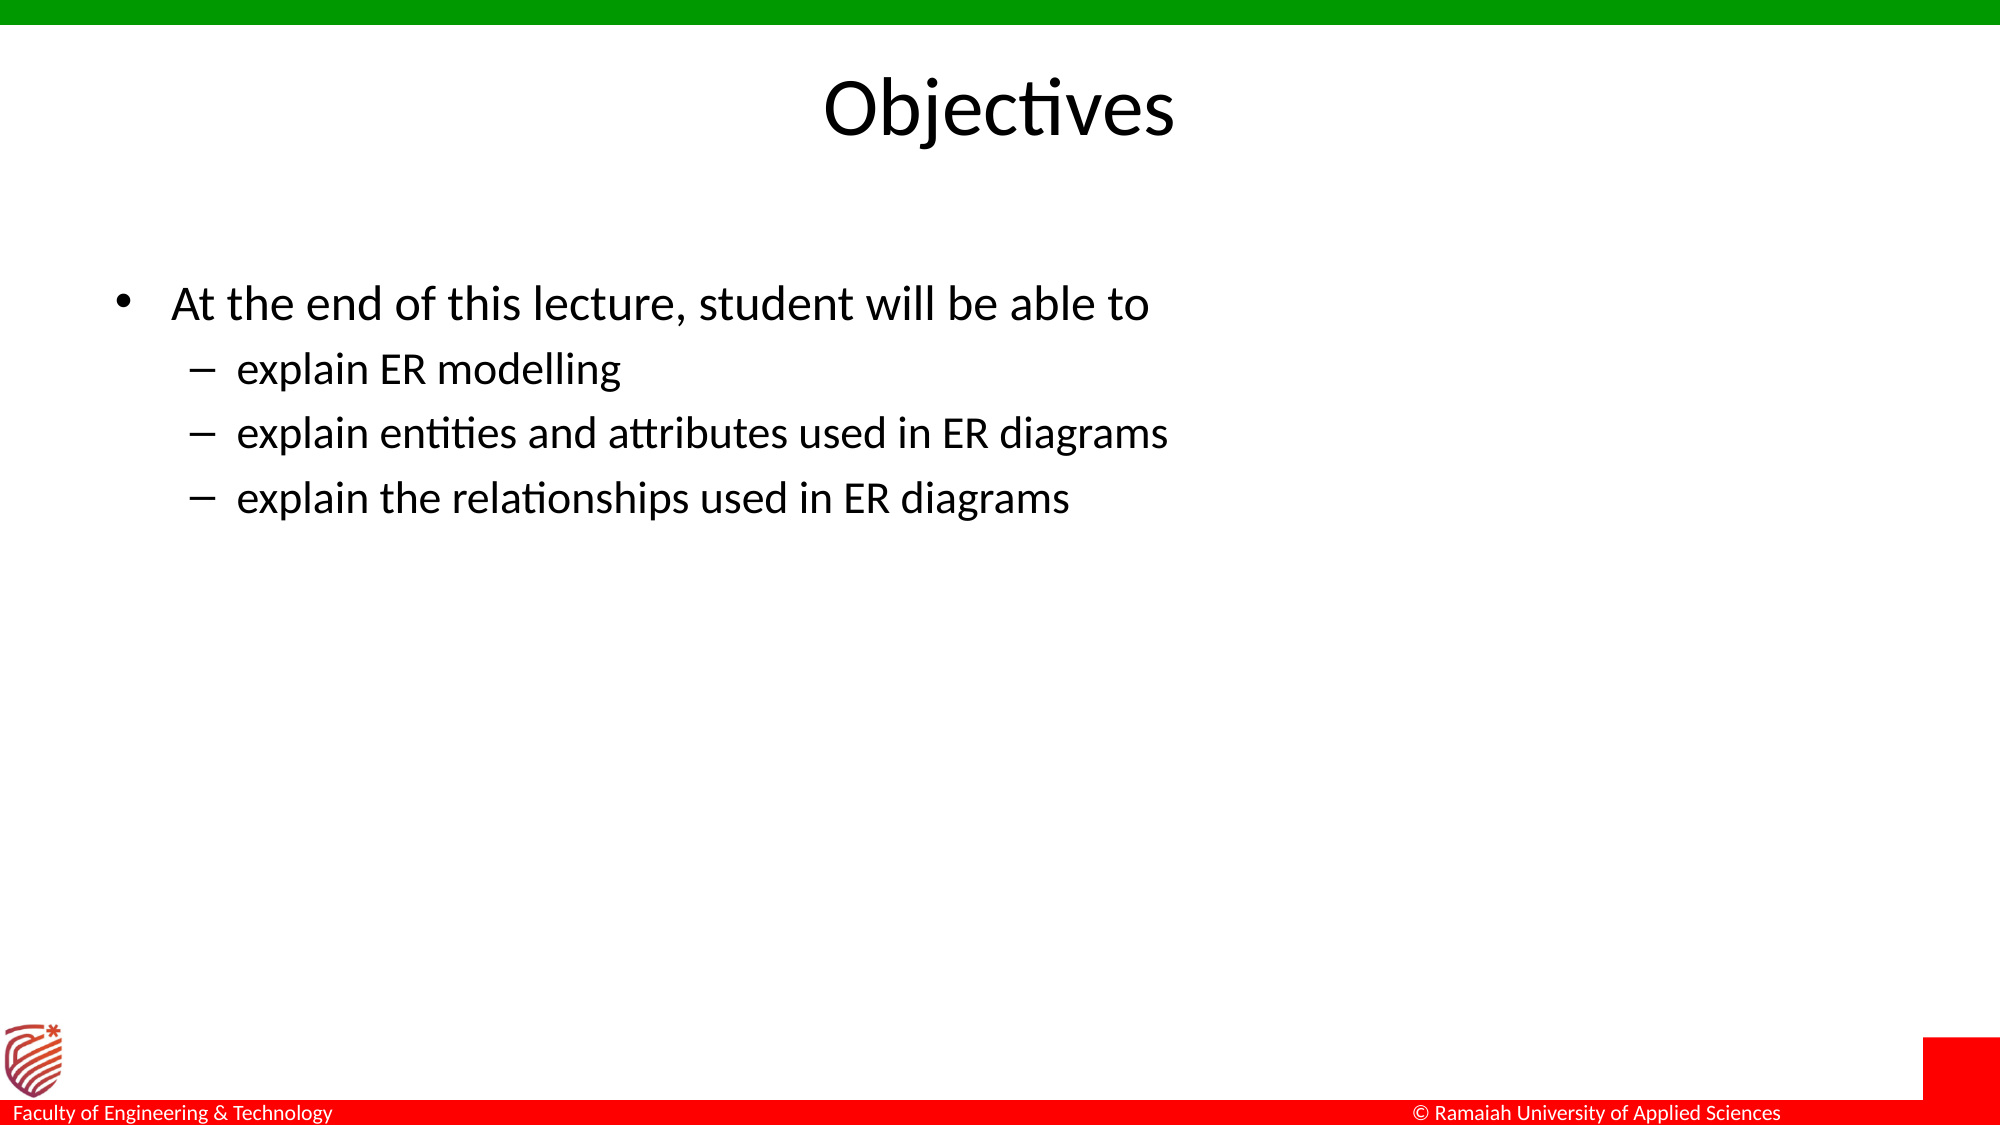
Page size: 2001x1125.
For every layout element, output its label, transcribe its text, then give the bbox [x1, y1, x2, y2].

picture [0, 1013, 69, 1100]
title Objectives [99, 45, 1900, 233]
list At the end of this lecture, student will be able to explain ER modelling explain entities and attributes used in ER diagrams explain the relationships used in ER diagrams [99, 262, 1900, 1005]
